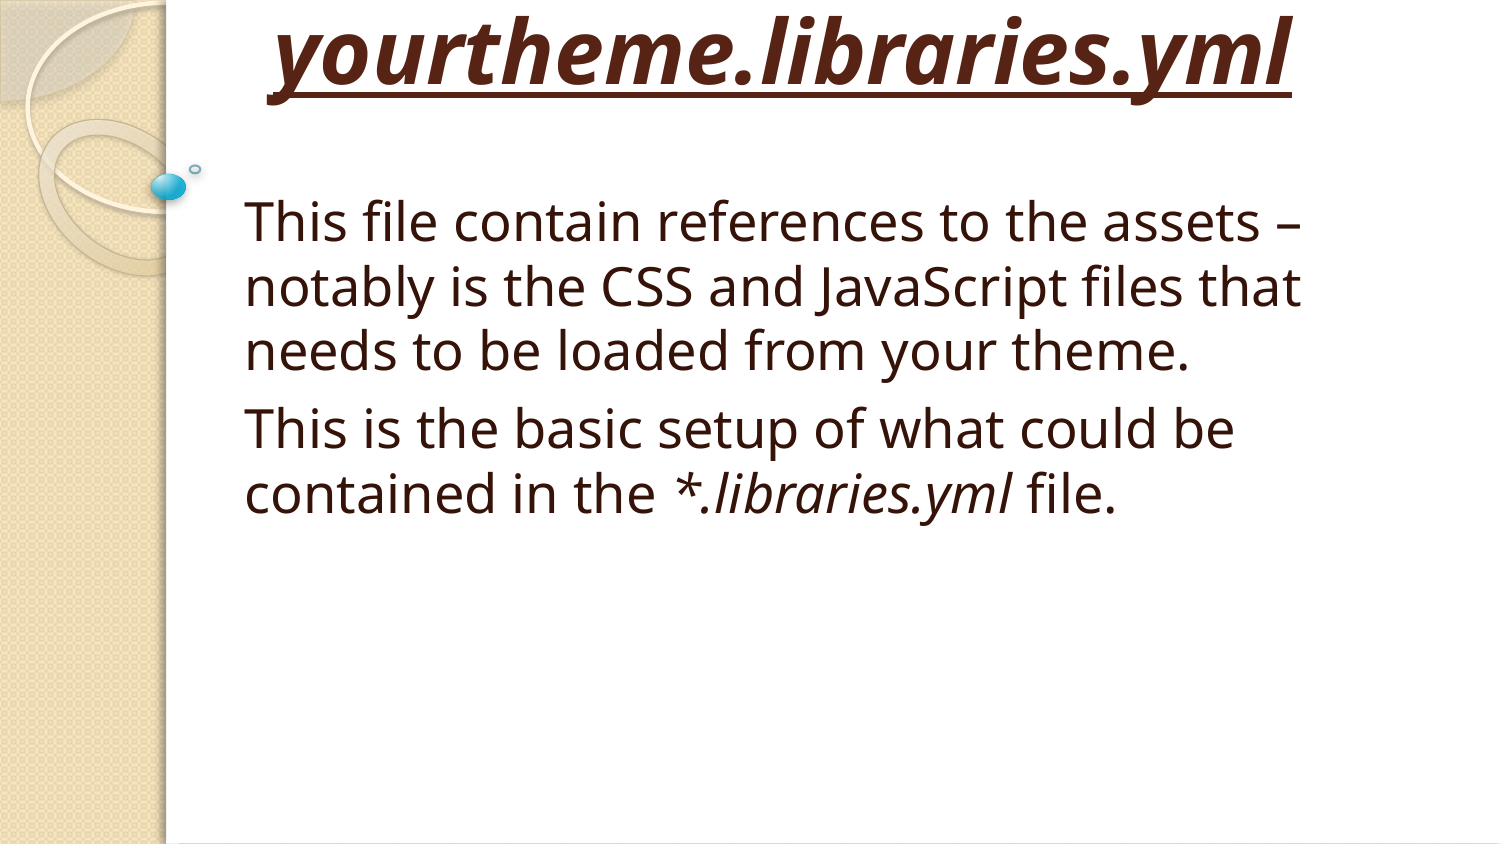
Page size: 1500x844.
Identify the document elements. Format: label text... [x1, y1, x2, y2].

title yourtheme.libraries.yml [234, 44, 1450, 171]
subtitle This file contain references to the assets – notably is the CSS and JavaScript files that needs to be loaded from your theme. This is the basic setup of what could be contained in the *.libraries.yml file. [225, 171, 1465, 810]
